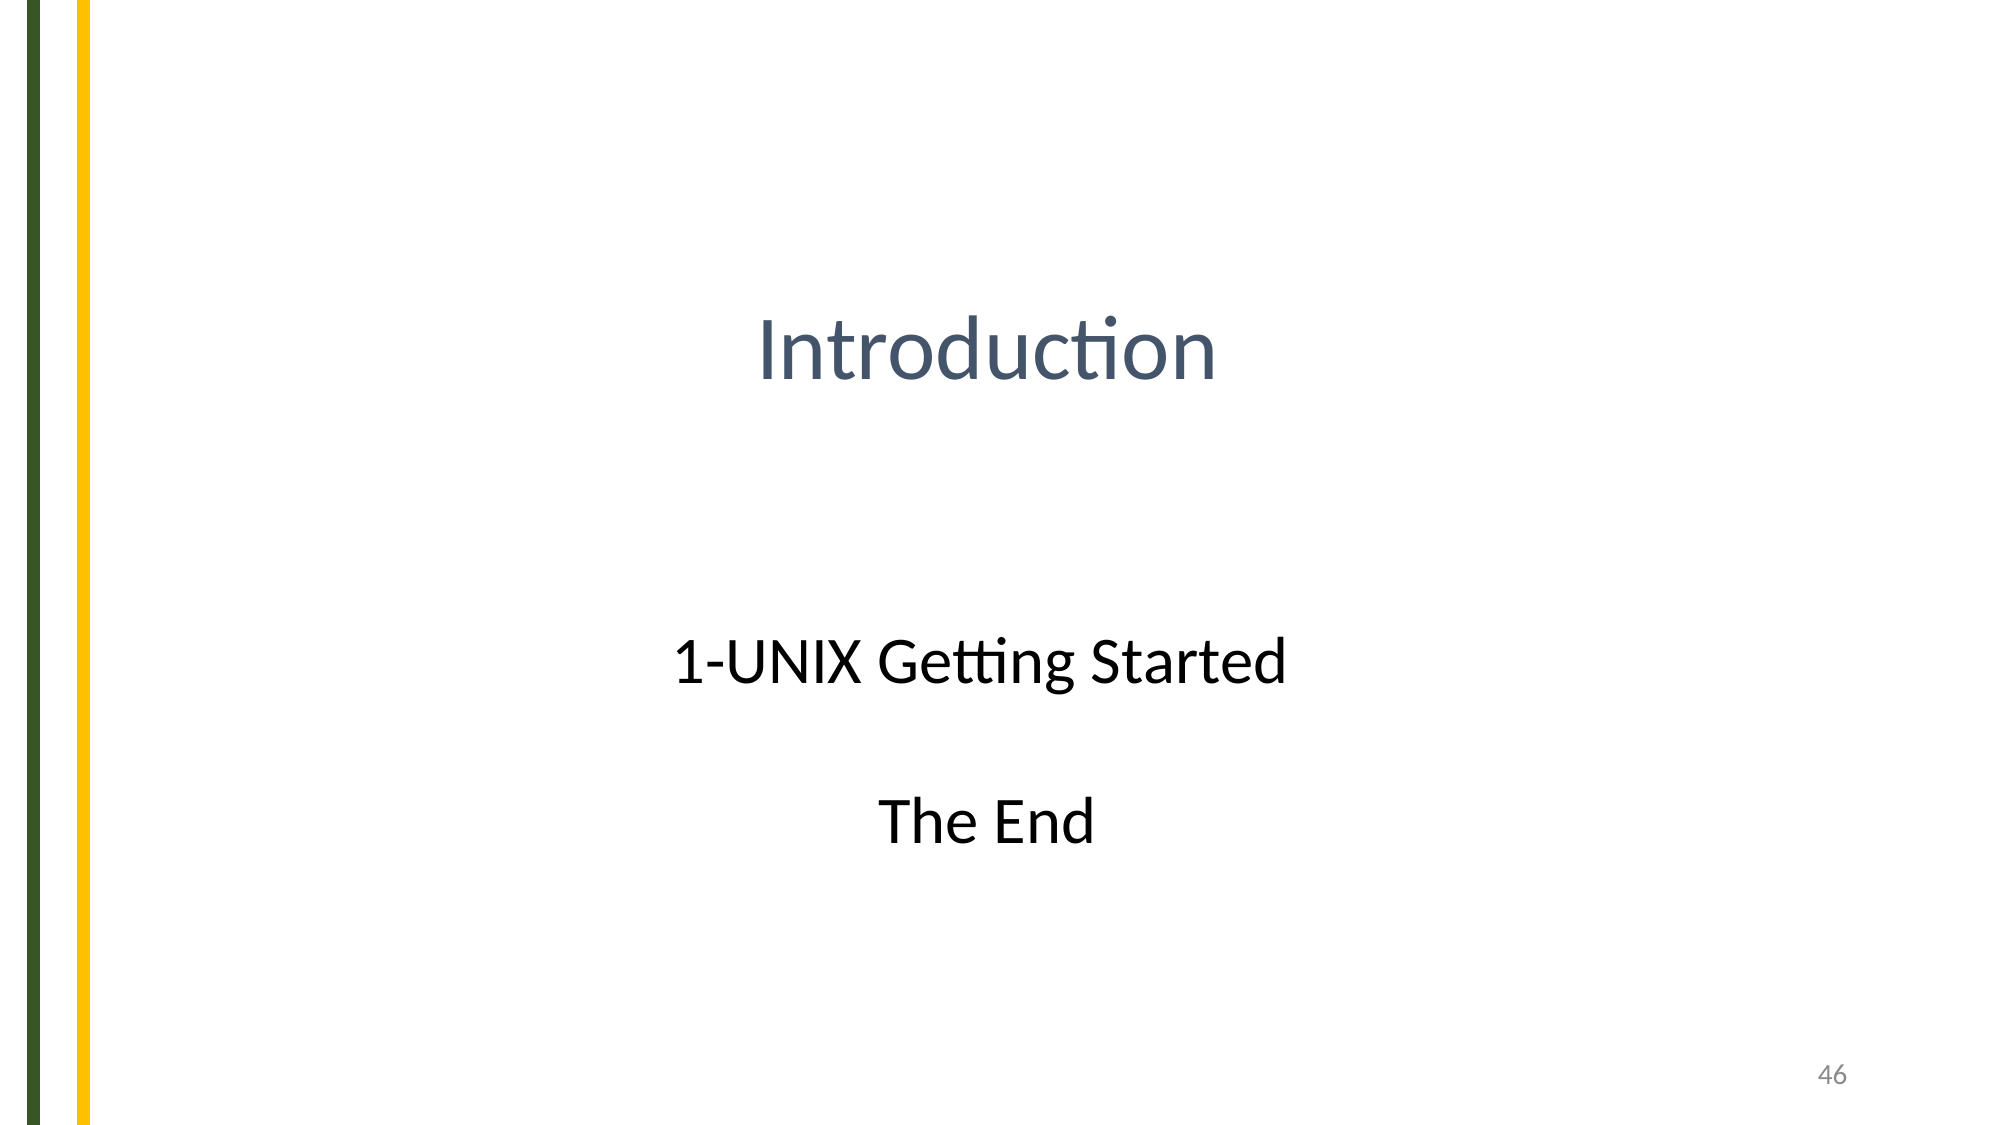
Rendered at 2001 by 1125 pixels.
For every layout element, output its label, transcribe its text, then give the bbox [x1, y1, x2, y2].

slide_number 46 [1412, 1042, 1863, 1103]
text_box Introduction 1-UNIX Getting Started The End [450, 170, 1525, 965]
